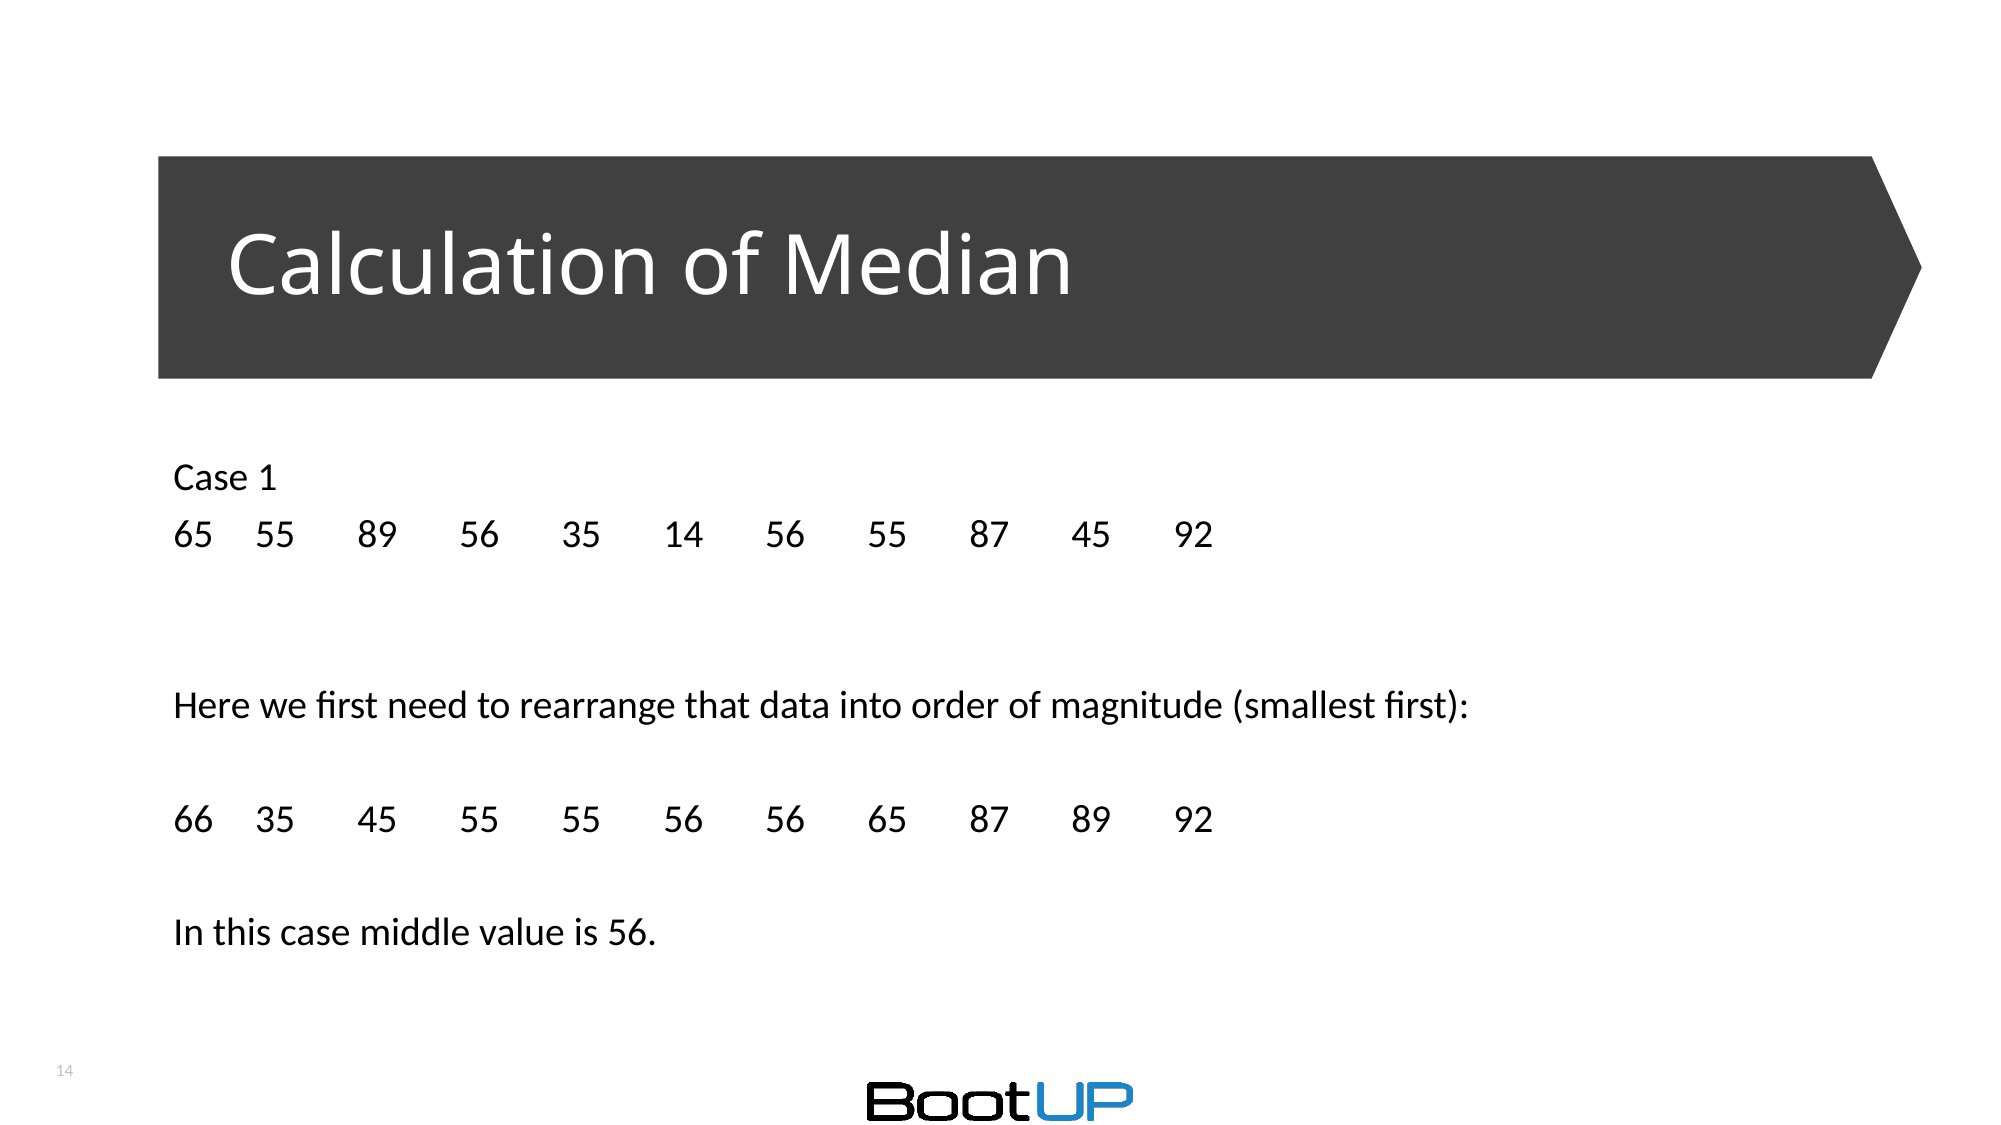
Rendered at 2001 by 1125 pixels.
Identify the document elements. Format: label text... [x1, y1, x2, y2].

list Case 1 55 89 56 35 14 56 55 87 45 92 Here we first need to rearrange that data into order of magnitude (smallest first): 35 45 55 55 56 56 65 87 89 92 In this case middle value is 56. [158, 387, 1863, 969]
picture [867, 1082, 1133, 1121]
text_box [157, 155, 1923, 380]
title Calculation of Median [211, 197, 1856, 339]
